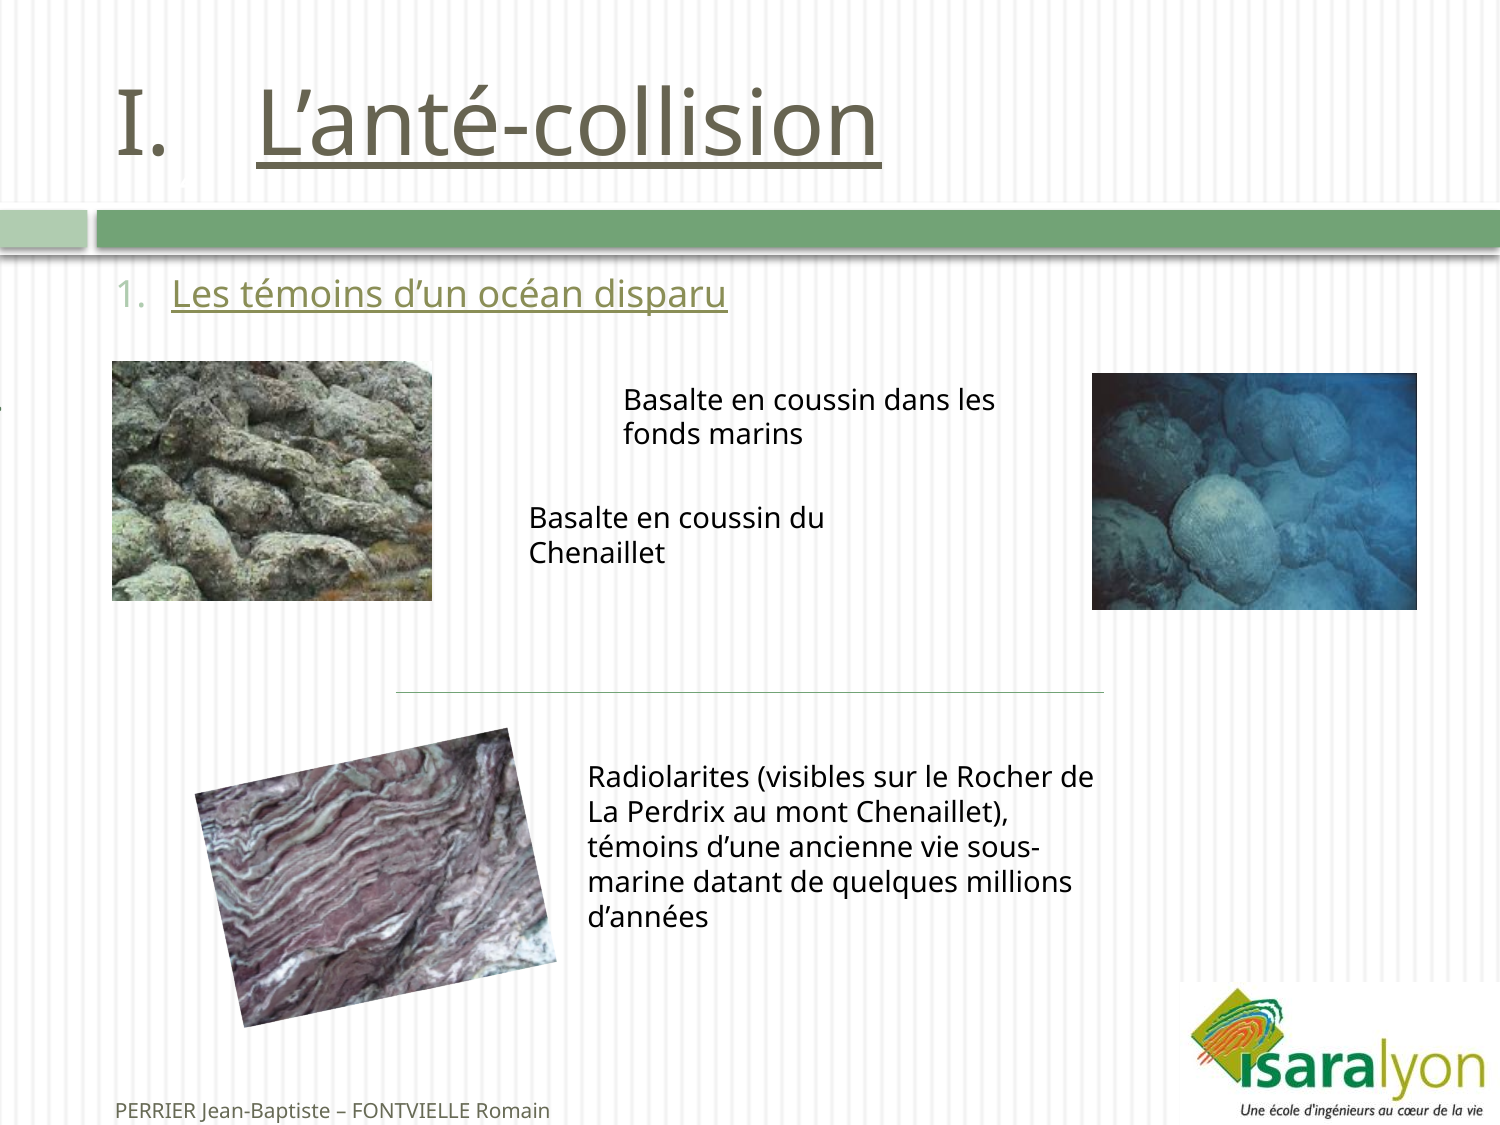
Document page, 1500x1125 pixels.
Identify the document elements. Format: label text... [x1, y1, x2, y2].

text_box Basalte en coussin du Chenaillet [513, 491, 939, 577]
picture [195, 728, 556, 1027]
text_box Basalte en coussin dans les fonds marins [608, 373, 1034, 459]
list Les témoins d’un océan disparu [100, 262, 1438, 350]
title L’anté-collision [100, 37, 1438, 200]
picture [1092, 373, 1417, 610]
footer PERRIER Jean-Baptiste – FONTVIELLE Romain [99, 1081, 990, 1125]
picture [111, 361, 432, 601]
picture [1180, 982, 1500, 1125]
text_box Radiolarites (visibles sur le Rocher de La Perdrix au mont Chenaillet), témoins d’une ancienne vie sous-marine datant de quelques millions d’années [572, 751, 1128, 941]
